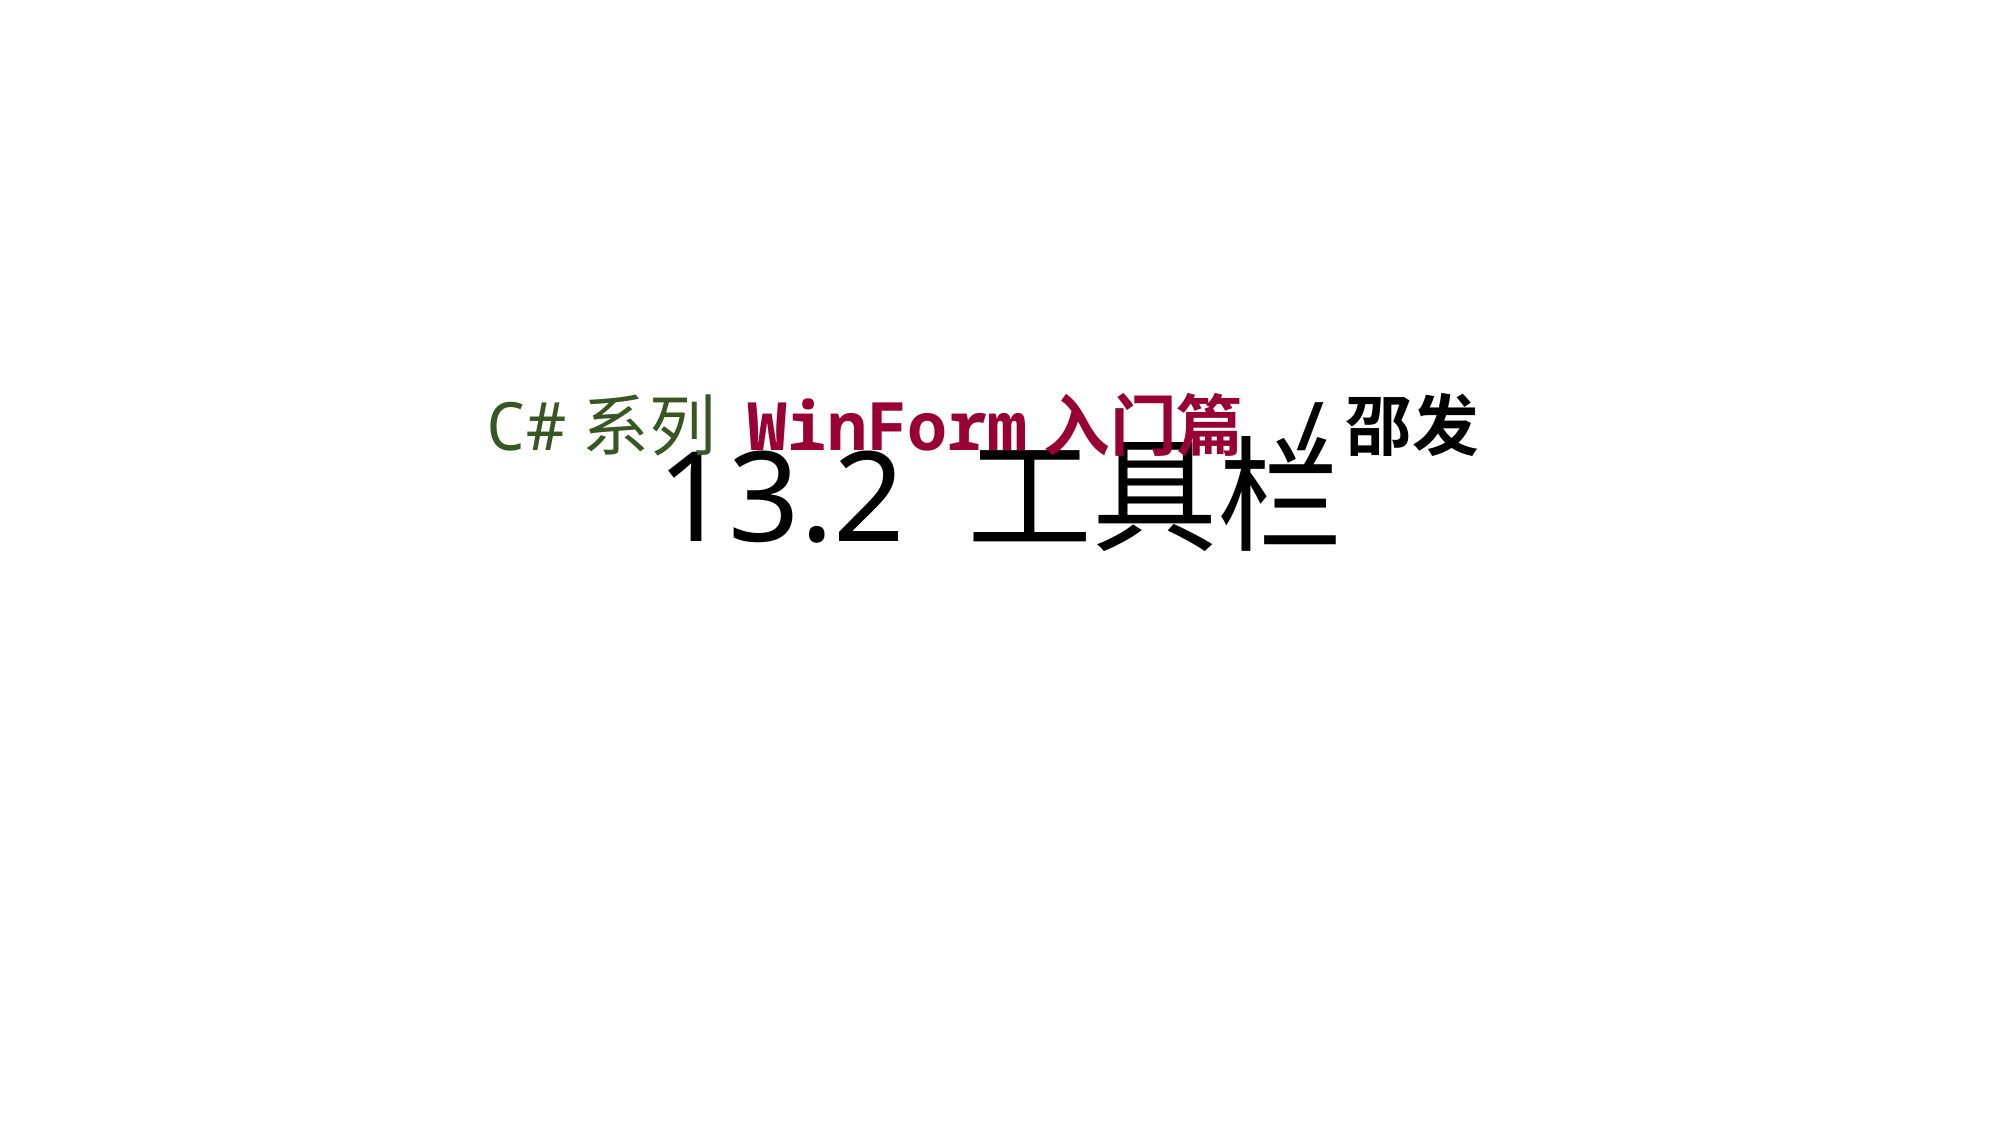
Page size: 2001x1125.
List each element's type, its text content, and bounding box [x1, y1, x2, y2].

subtitle C#系列 WinForm入门篇 /邵发 [232, 385, 1615, 575]
title 13.2 工具栏 [249, 184, 1750, 576]
